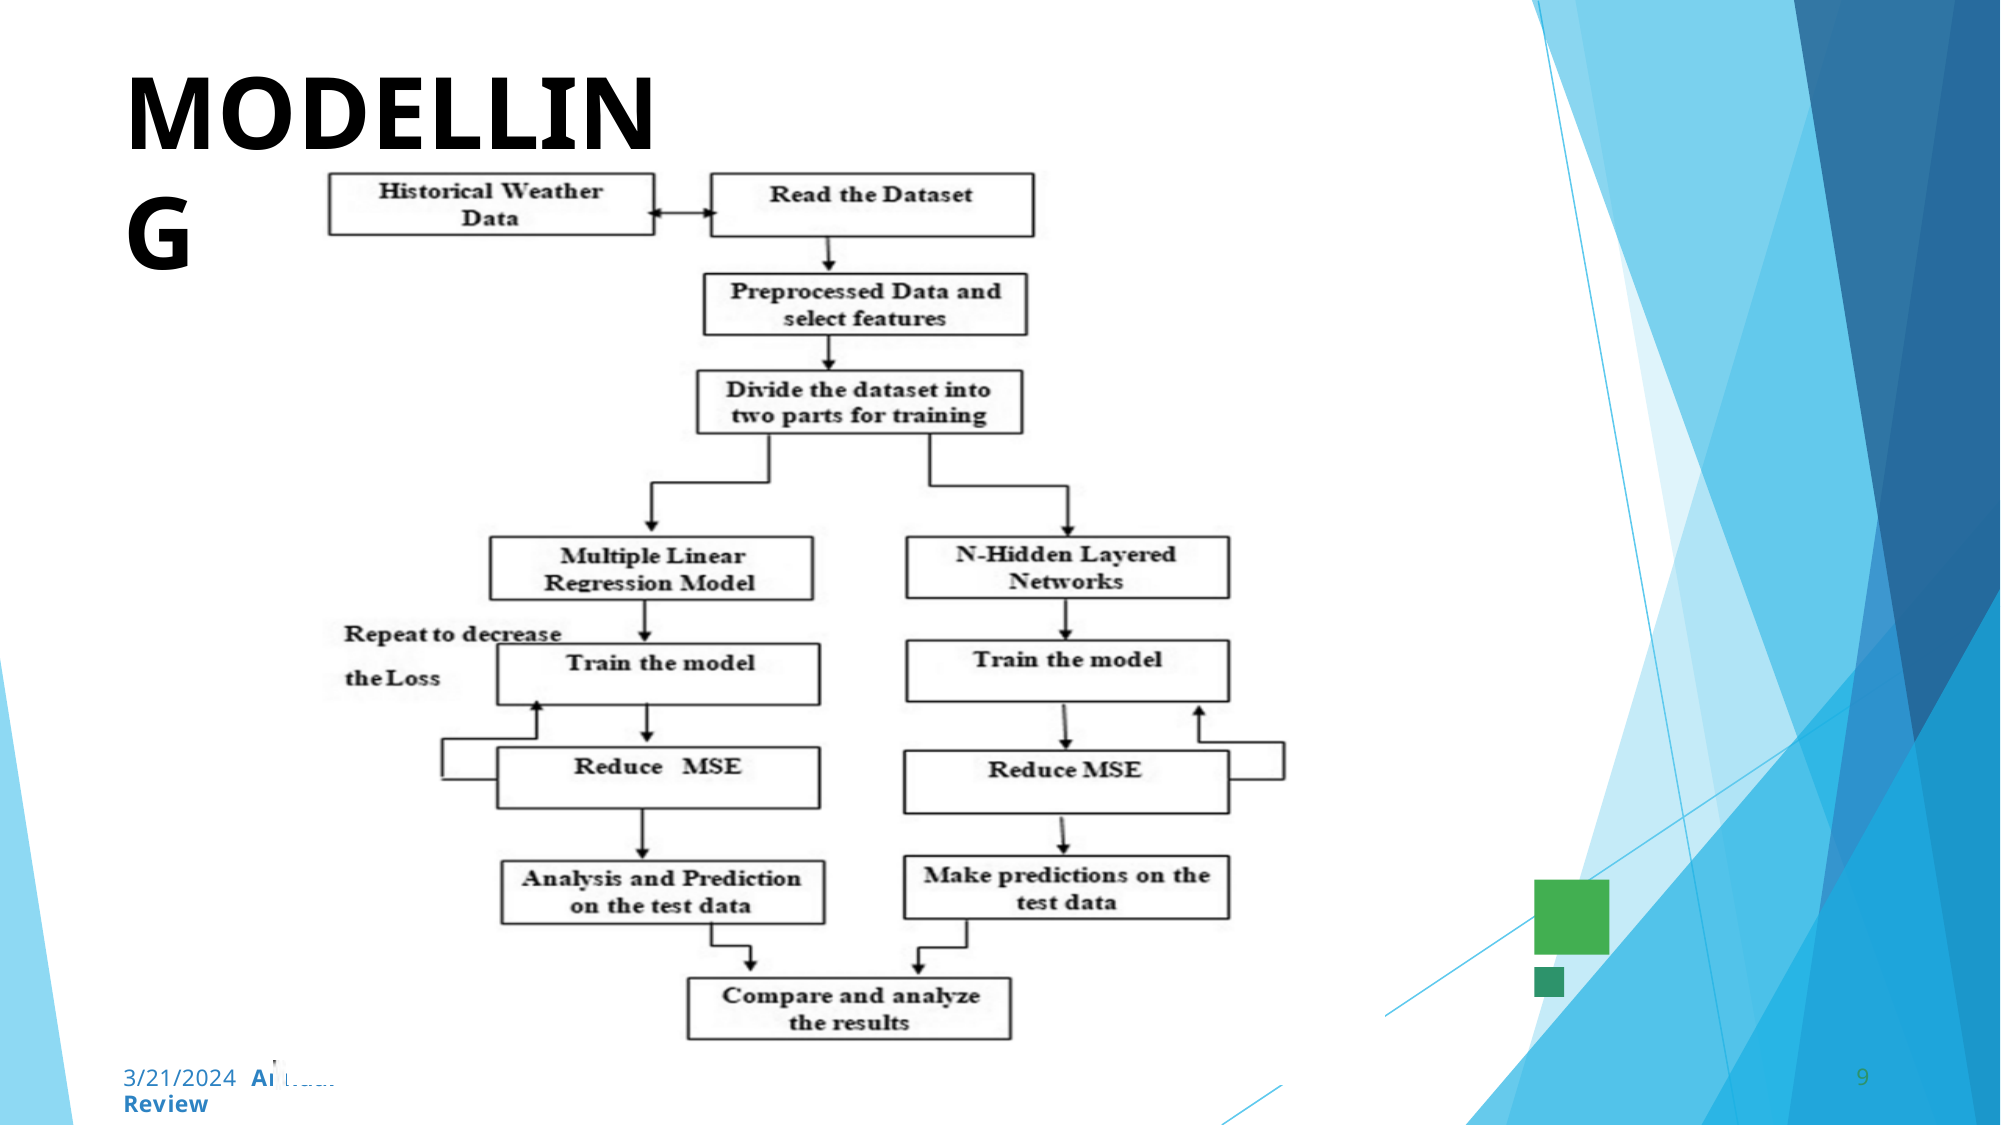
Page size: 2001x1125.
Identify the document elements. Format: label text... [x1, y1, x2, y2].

text_box [1534, 967, 1565, 997]
text_box [1534, 879, 1610, 955]
text_box 3/21/2024 Annual Review [123, 1063, 415, 1118]
text_box 9 [1849, 1061, 1888, 1095]
picture [273, 162, 1385, 1091]
text_box MODELLING [121, 47, 664, 290]
